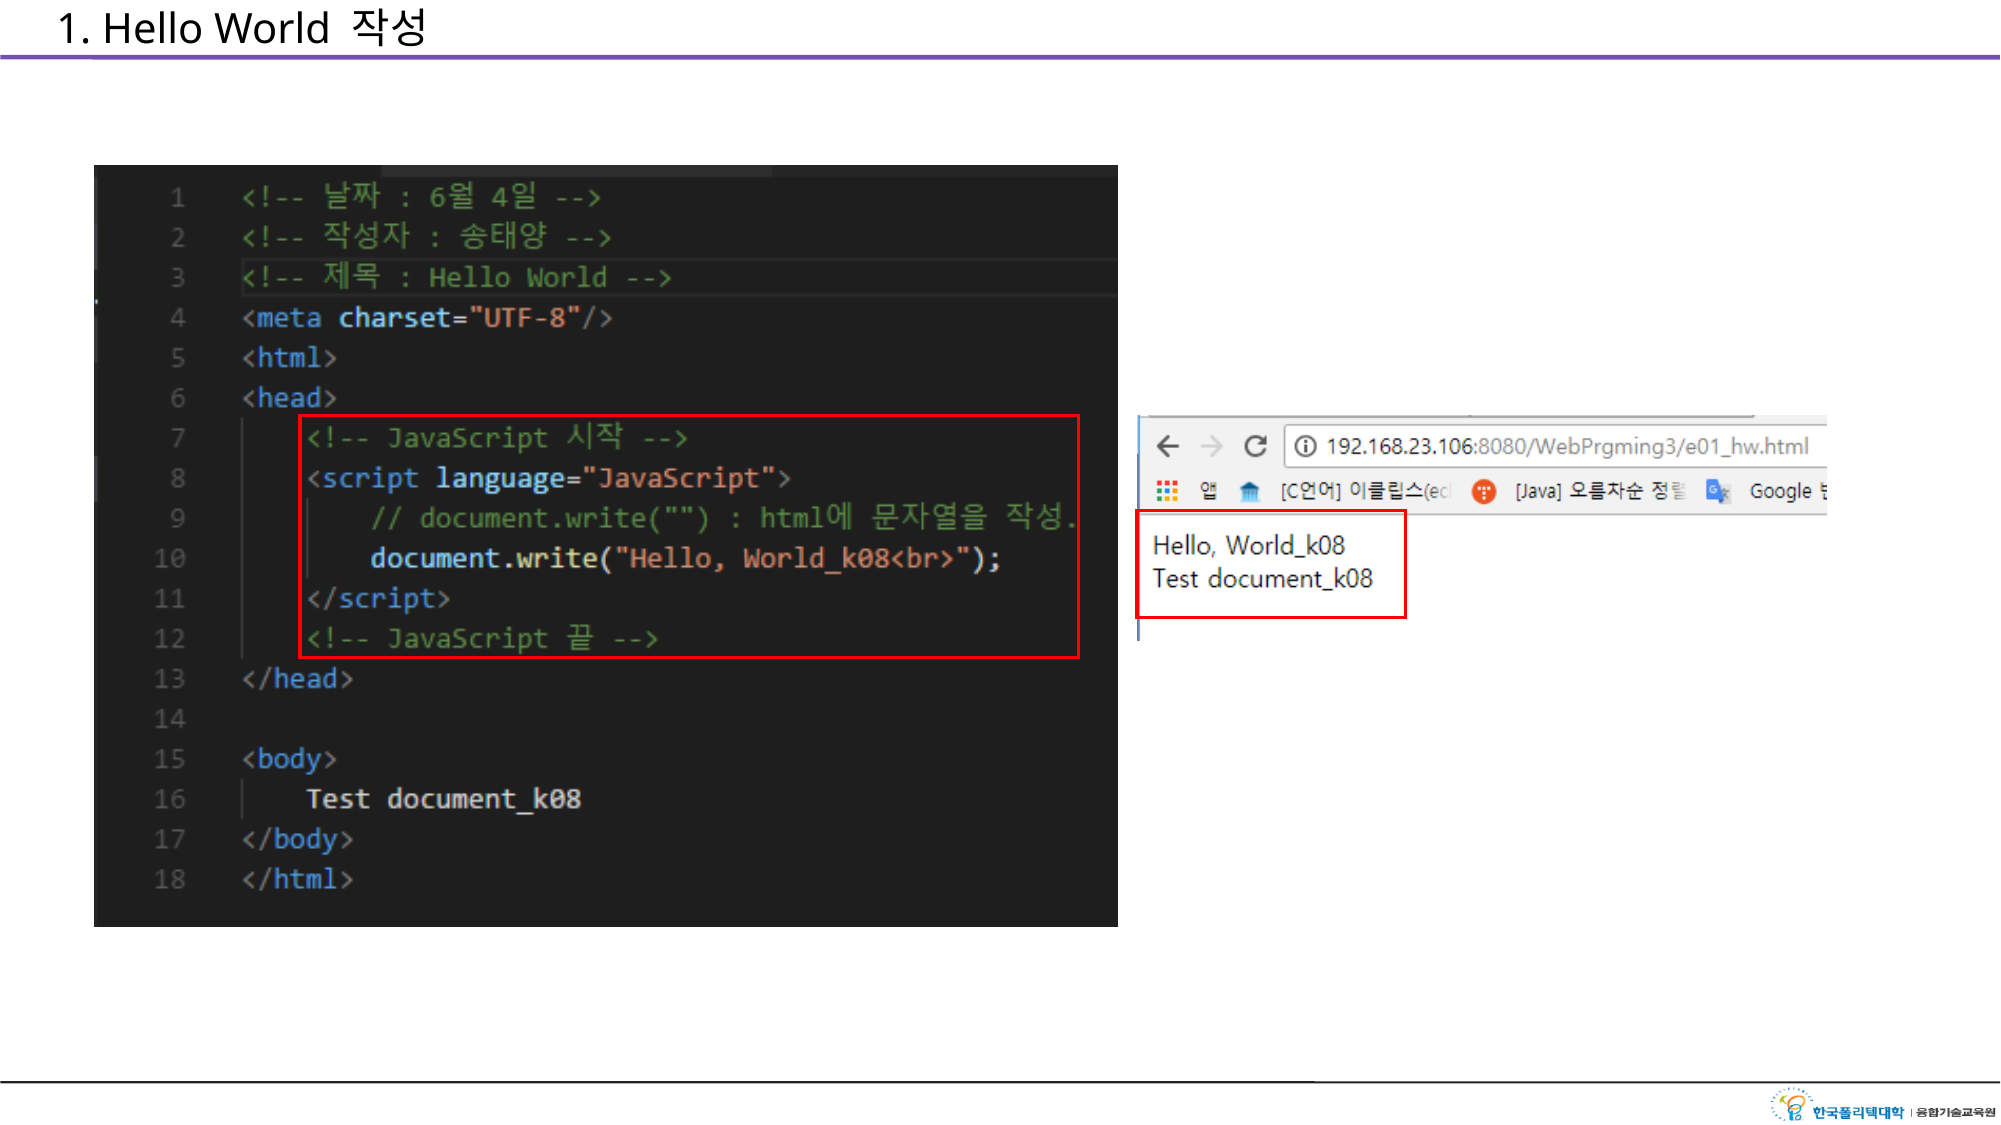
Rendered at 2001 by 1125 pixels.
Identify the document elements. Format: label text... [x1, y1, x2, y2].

picture [93, 165, 1118, 927]
picture [1765, 1084, 1998, 1124]
picture [1136, 415, 1827, 641]
title 1. Hello World 작성 [41, 0, 1972, 52]
